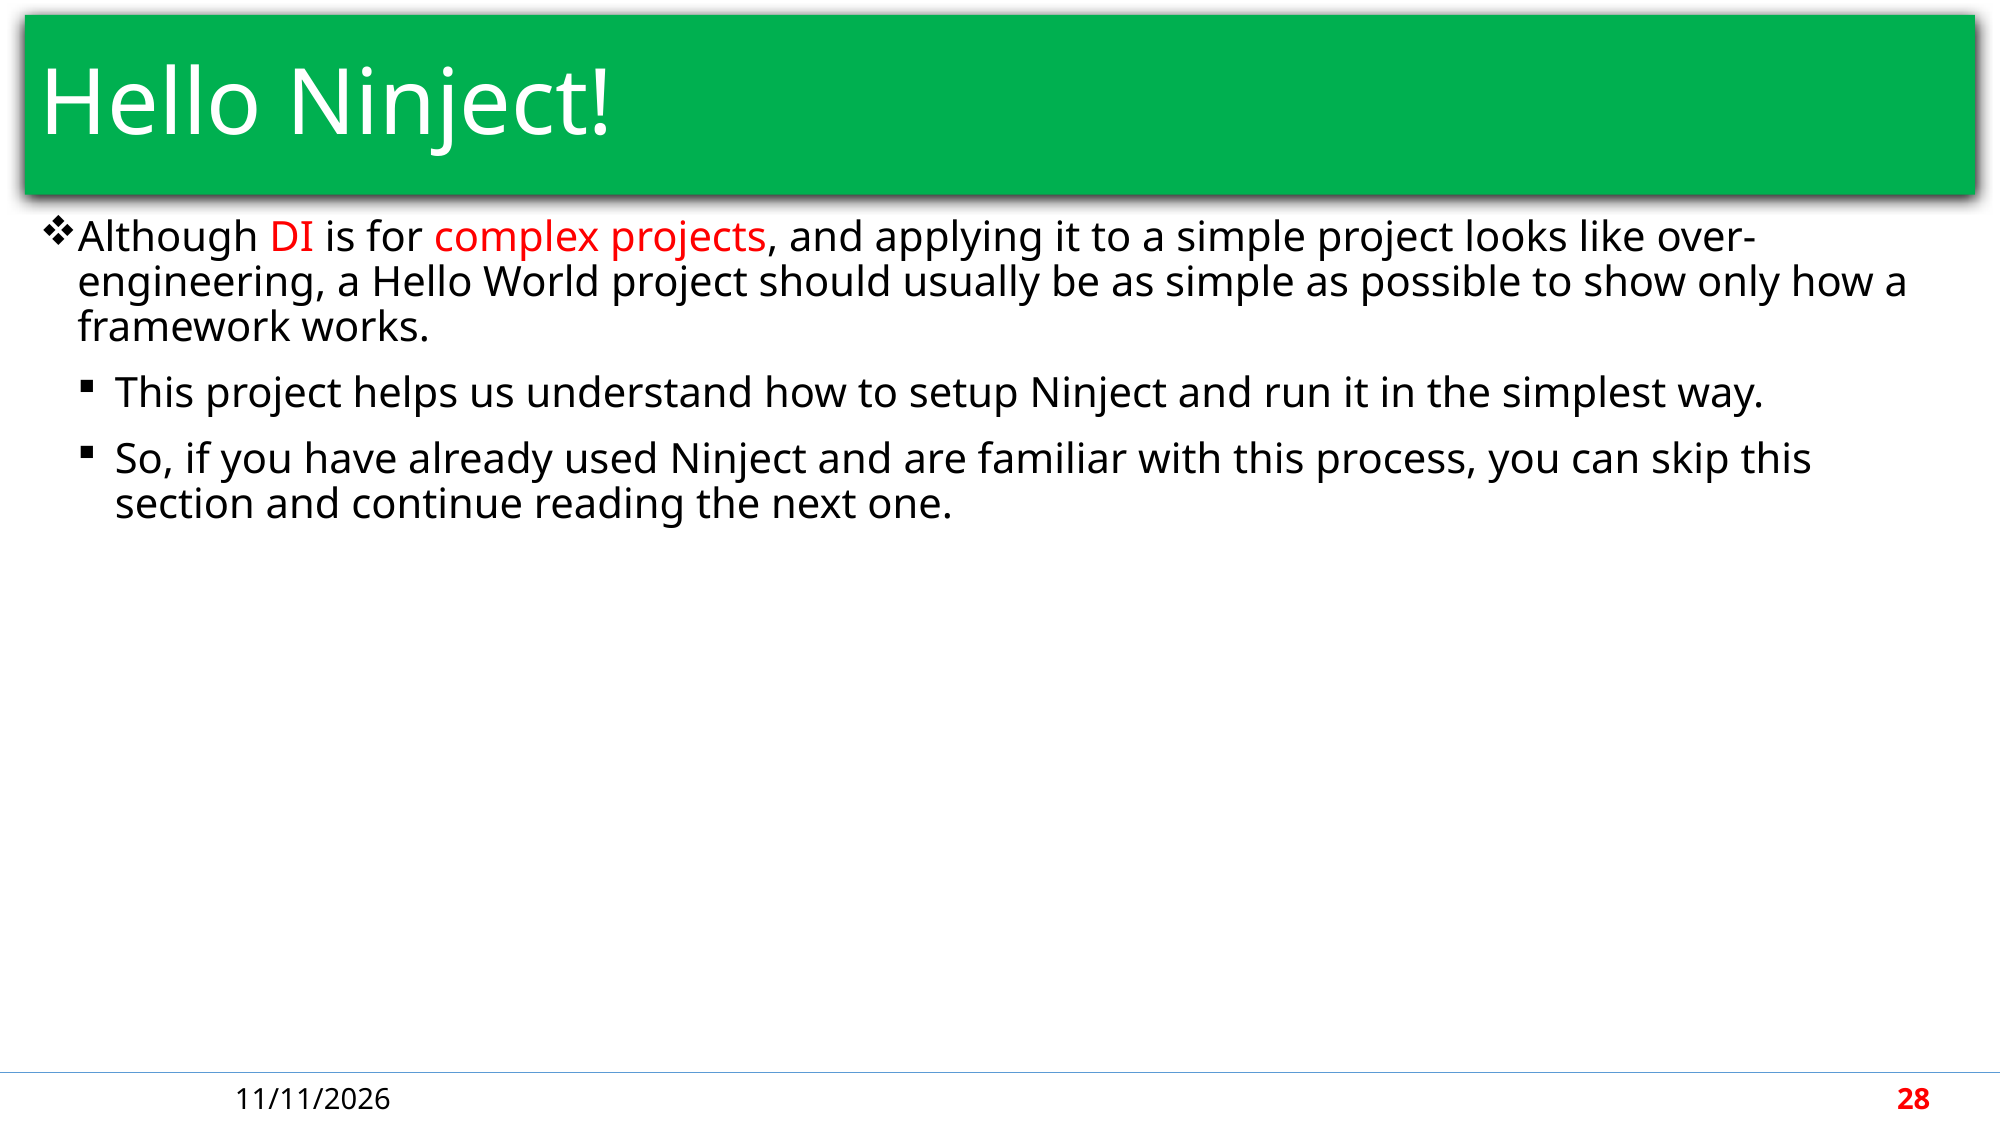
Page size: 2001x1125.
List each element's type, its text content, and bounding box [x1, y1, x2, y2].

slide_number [220, 1072, 671, 1115]
slide_number 28 [1495, 1072, 1946, 1115]
title Hello Ninject! [24, 14, 1975, 195]
list Although DI is for complex projects, and applying it to a simple project looks like over-engineering, a Hello World project should usually be as simple as possible to show only how a framework works. This project helps us understand how to setup Ninject and run it in the simplest way. So, if you have already used Ninject and are familiar with this process, you can skip this section and continue reading the next one. [24, 208, 1975, 1063]
